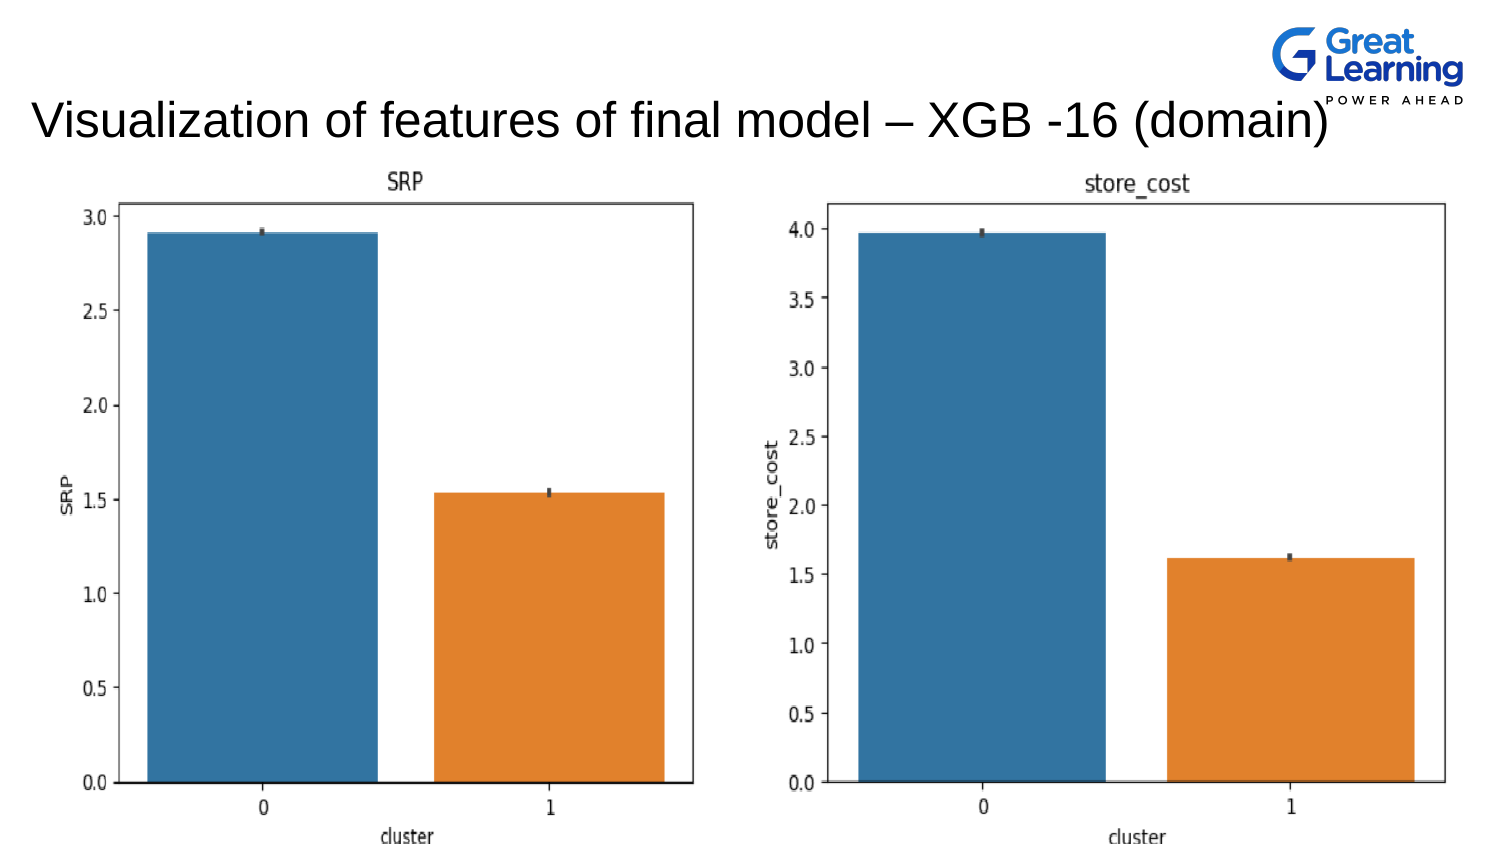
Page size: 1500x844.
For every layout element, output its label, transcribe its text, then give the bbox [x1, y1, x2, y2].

picture [746, 163, 1484, 844]
picture [29, 149, 711, 844]
title Visualization of features of final model – XGB -16 (domain) [16, 72, 1449, 167]
picture [1245, 23, 1490, 109]
